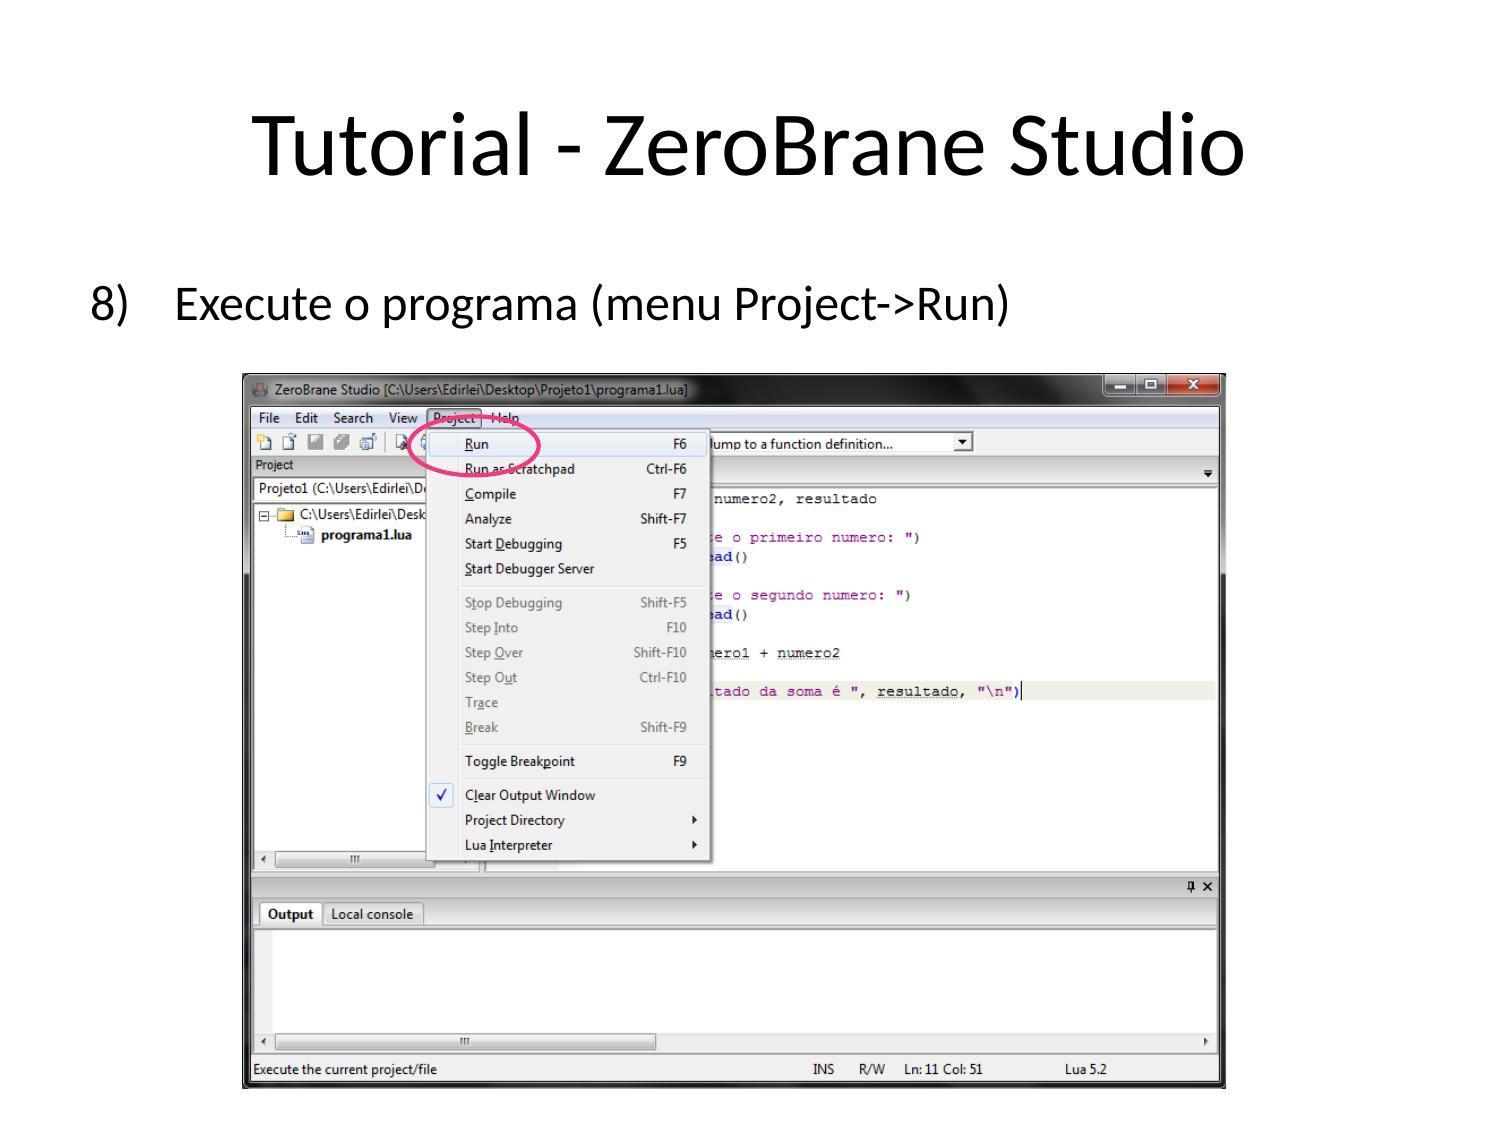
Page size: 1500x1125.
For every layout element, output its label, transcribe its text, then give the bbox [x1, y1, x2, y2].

title Tutorial - ZeroBrane Studio [75, 45, 1425, 233]
picture [241, 373, 1227, 1090]
list Execute o programa (menu Project->Run) [75, 262, 1425, 1005]
